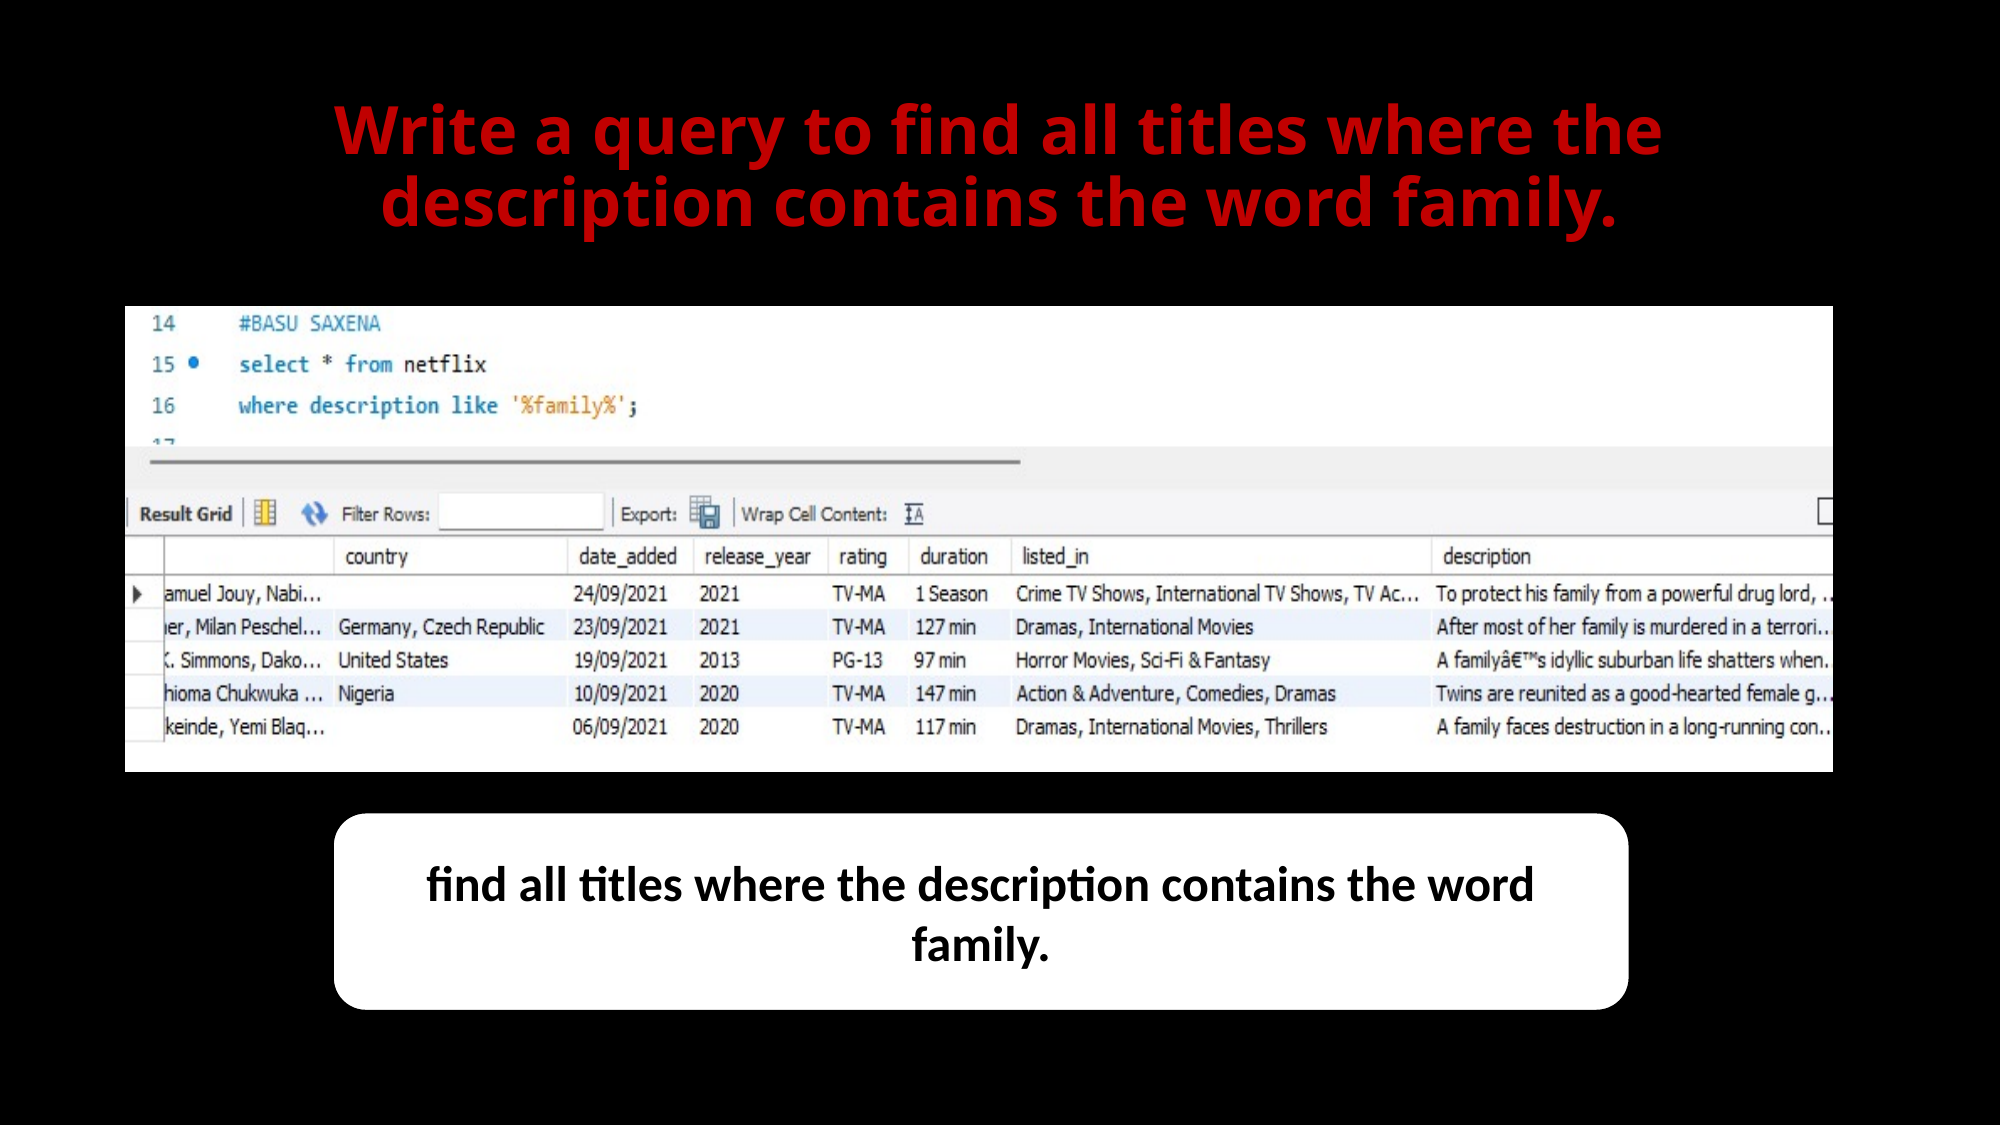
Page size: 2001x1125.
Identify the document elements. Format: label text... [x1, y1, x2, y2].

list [124, 306, 1833, 772]
text_box find all titles where the description contains the word family. [331, 811, 1631, 1012]
title Write a query to find all titles where the description contains the word family. [137, 59, 1863, 278]
